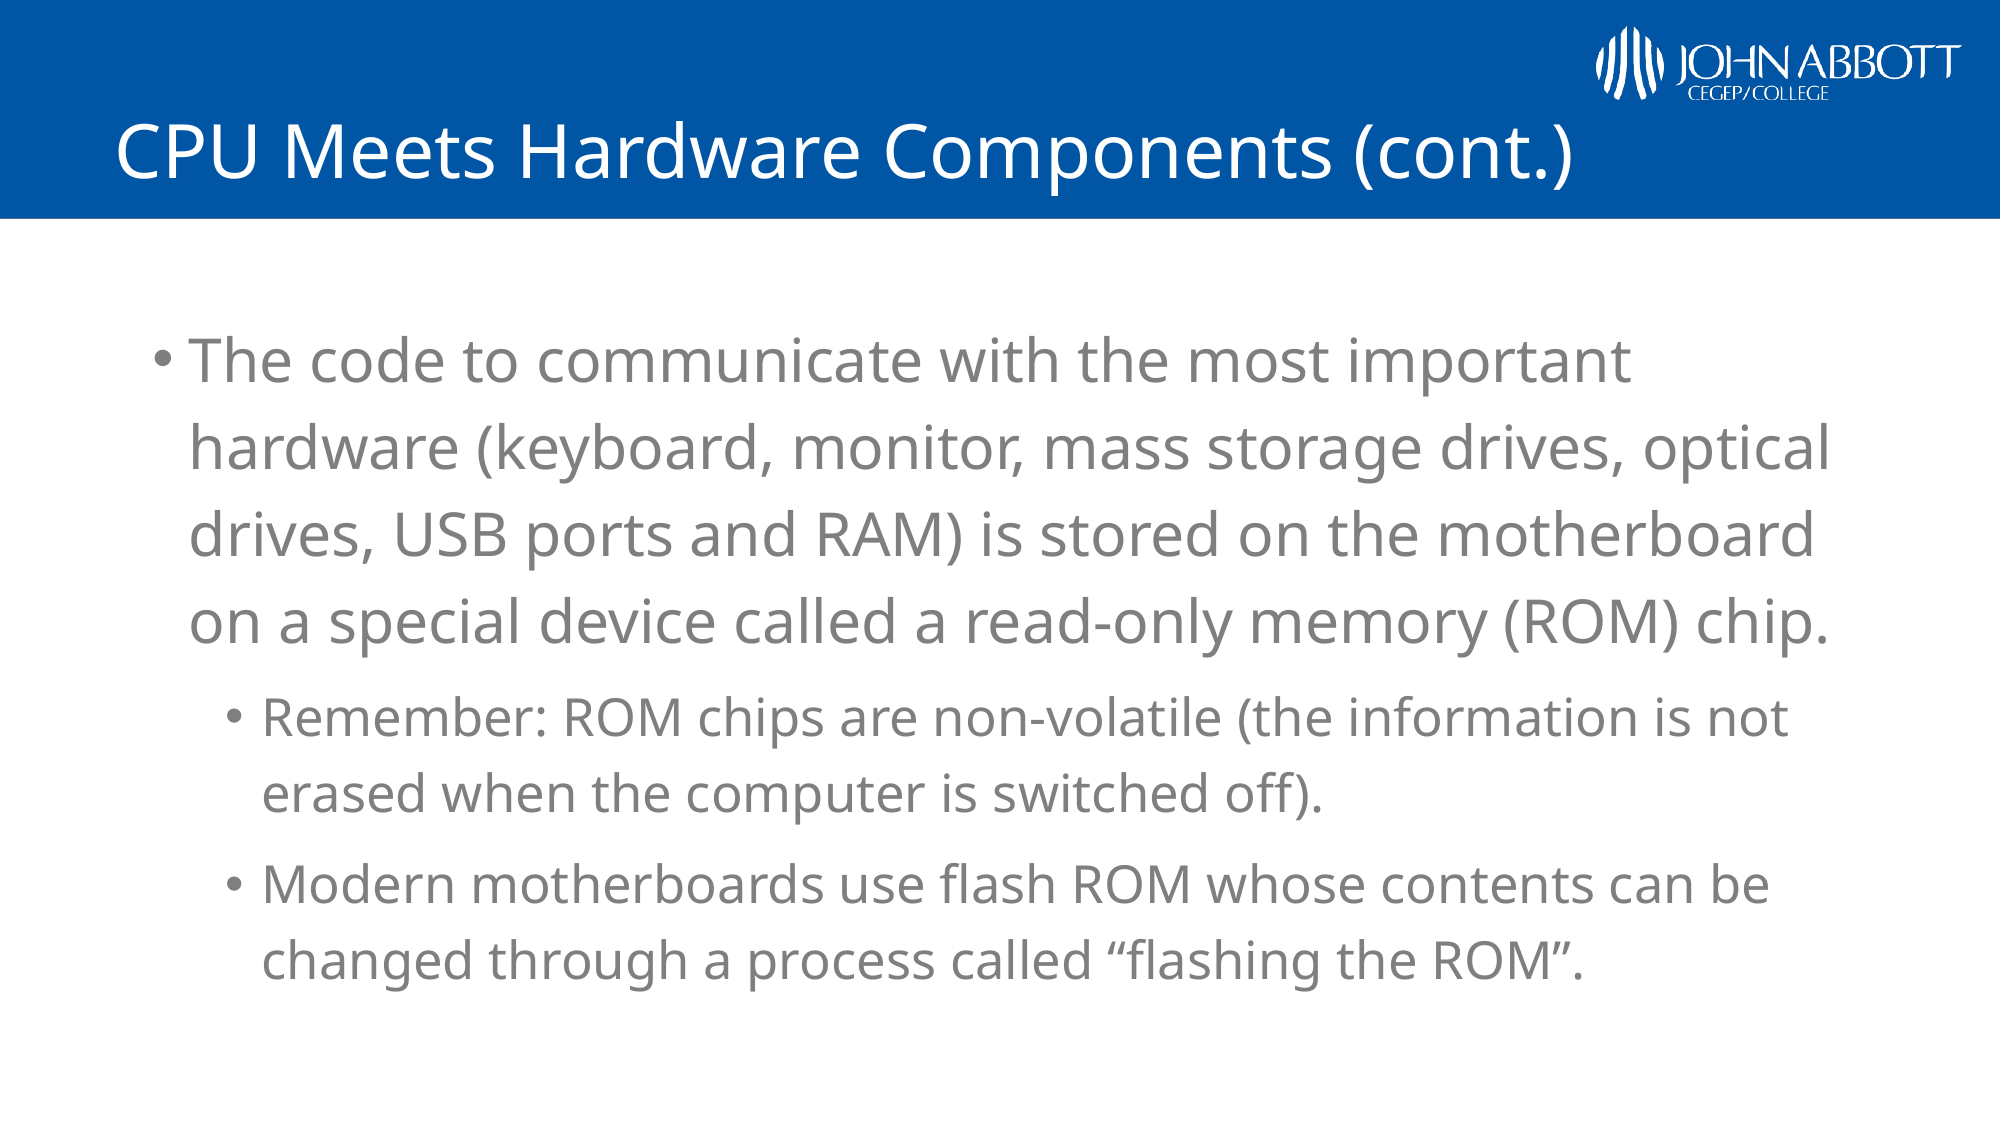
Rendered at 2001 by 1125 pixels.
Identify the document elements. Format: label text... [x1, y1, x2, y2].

title CPU Meets Hardware Components (cont.) [99, 0, 1863, 202]
picture [1863, 26, 1962, 100]
list The code to communicate with the most important hardware (keyboard, monitor, mass storage drives, optical drives, USB ports and RAM) is stored on the motherboard on a special device called a read-only memory (ROM) chip. Remember: ROM chips are non-volatile (the information is not erased when the computer is switched off). Modern motherboards use flash ROM whose contents can be changed through a process called “flashing the ROM”. [137, 299, 1863, 1014]
